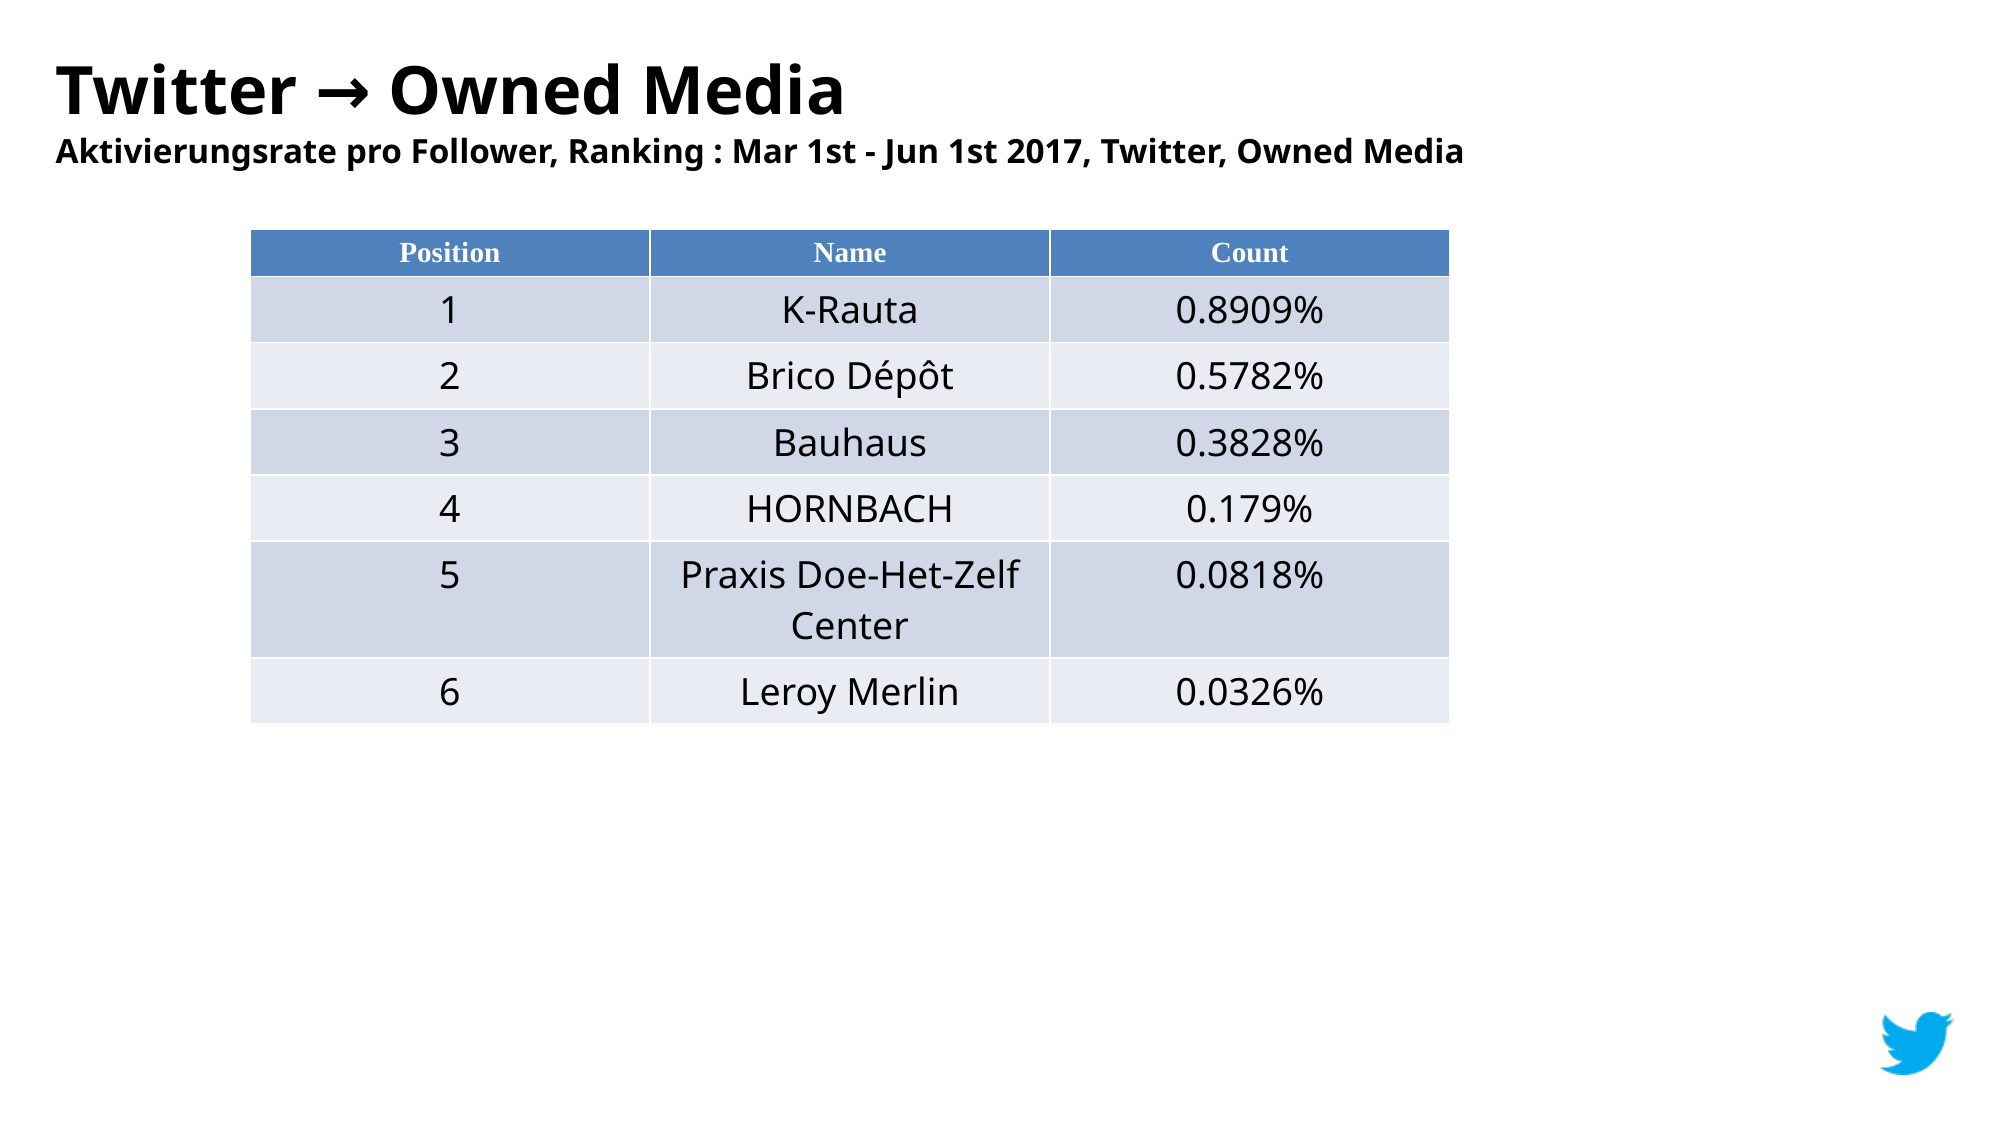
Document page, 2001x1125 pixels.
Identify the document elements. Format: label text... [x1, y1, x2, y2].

table_cell 2 [251, 343, 649, 408]
table_cell 0.8909% [1051, 277, 1449, 342]
table_cell 1 [251, 277, 649, 342]
picture [1906, 1012, 1954, 1076]
table_cell 0.0818% [1051, 542, 1449, 657]
table_cell 4 [251, 476, 649, 540]
table_cell Bauhaus [651, 410, 1049, 474]
table_header Count [1051, 230, 1449, 276]
table_cell 0.5782% [1051, 343, 1449, 408]
text_box Twitter → Owned Media [40, 40, 1841, 76]
table_cell HORNBACH [651, 476, 1049, 540]
table_cell 0.3828% [1051, 410, 1449, 474]
table_cell 0.0326% [1051, 659, 1449, 723]
text_box Aktivierungsrate pro Follower, Ranking : Mar 1st - Jun 1st 2017, Twitter, Owned Media [40, 123, 1841, 263]
table_header Position [251, 230, 649, 276]
table_cell Praxis Doe-Het-Zelf Center [651, 542, 1049, 657]
table_cell 5 [251, 542, 649, 657]
picture [1879, 1012, 1927, 1076]
table_header Name [651, 230, 1049, 276]
table_cell K-Rauta [651, 277, 1049, 342]
table_cell Brico Dépôt [651, 343, 1049, 408]
table_cell Leroy Merlin [651, 659, 1049, 723]
table_cell 0.179% [1051, 476, 1449, 540]
table_cell 3 [251, 410, 649, 474]
table_cell 6 [251, 659, 649, 723]
